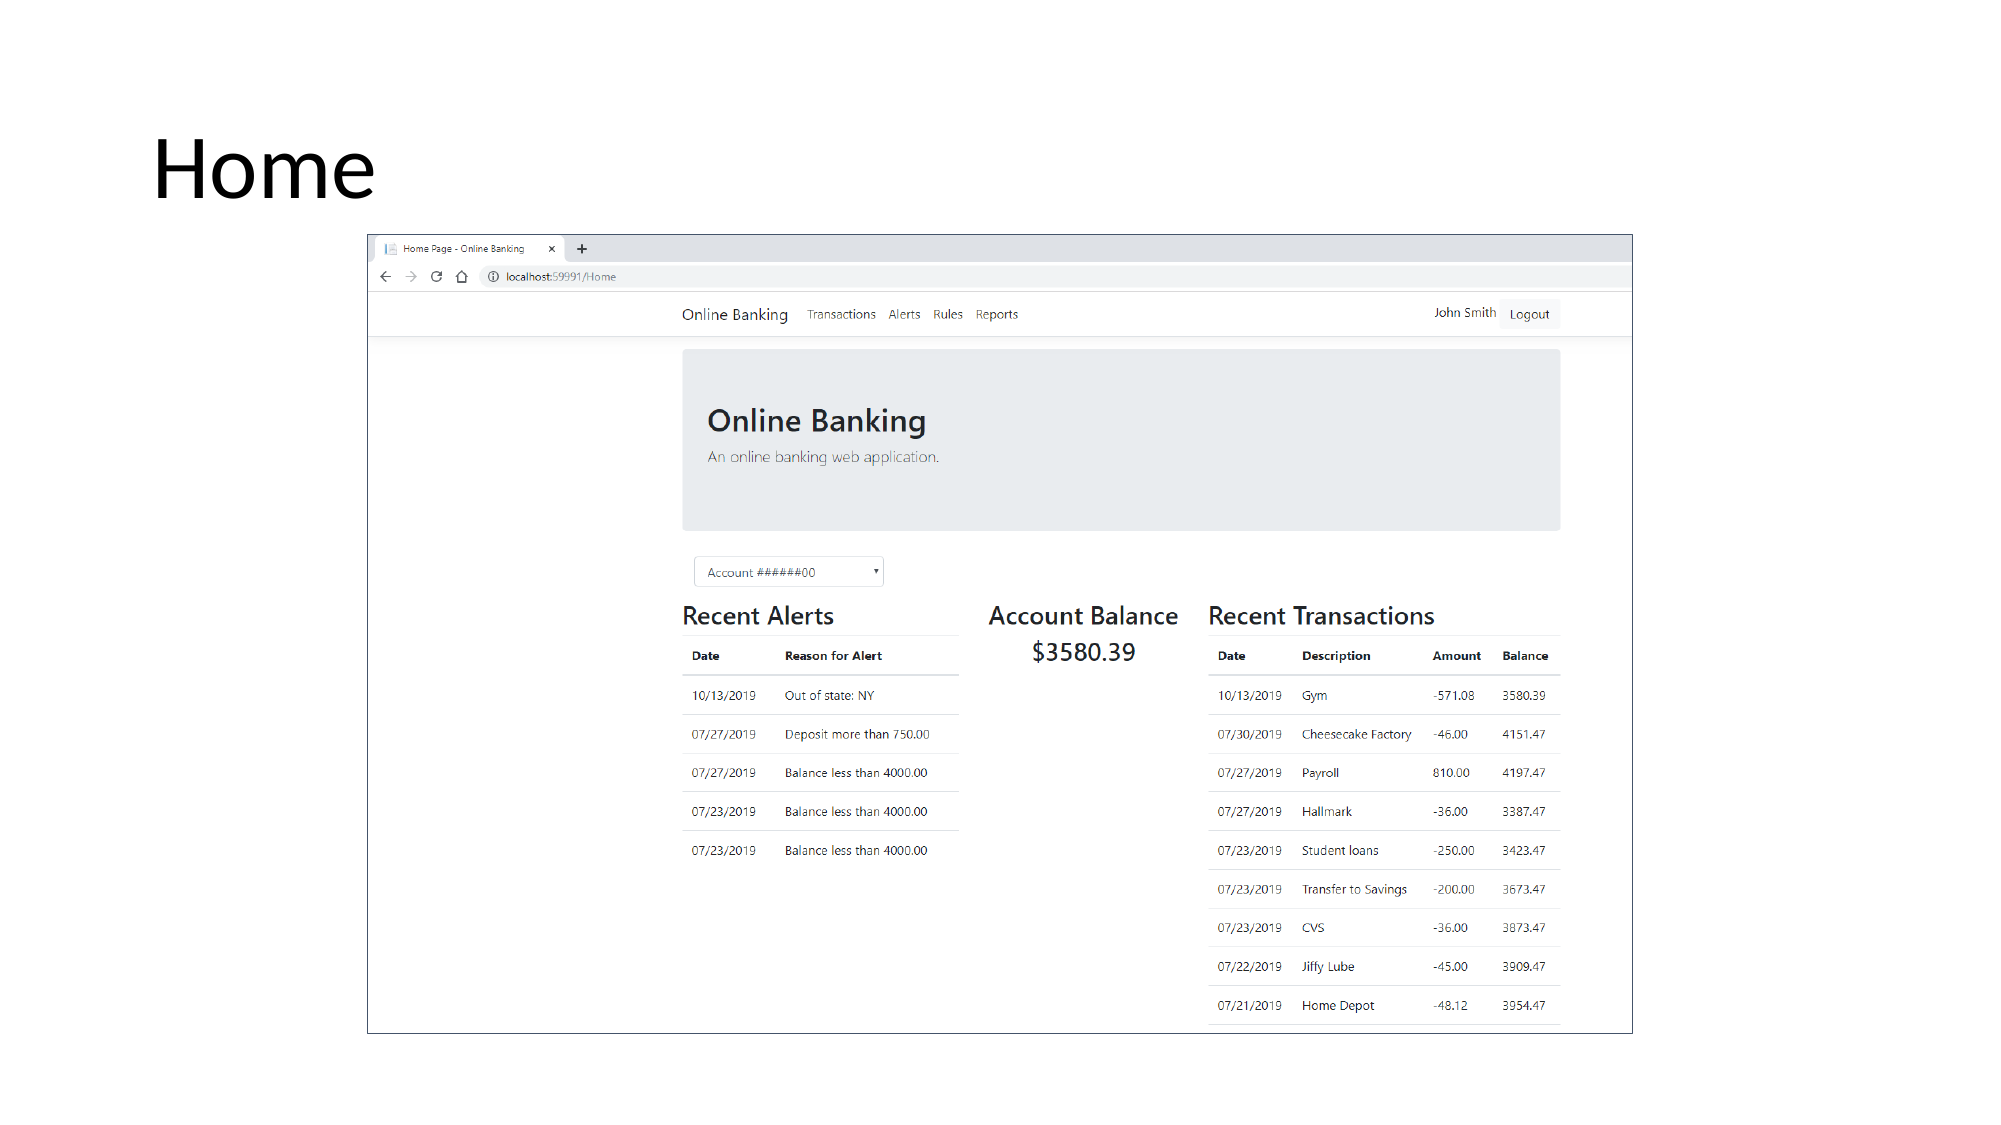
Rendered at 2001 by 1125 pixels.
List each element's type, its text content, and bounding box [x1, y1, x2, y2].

title Home [137, 59, 1863, 278]
picture [368, 234, 1632, 1034]
